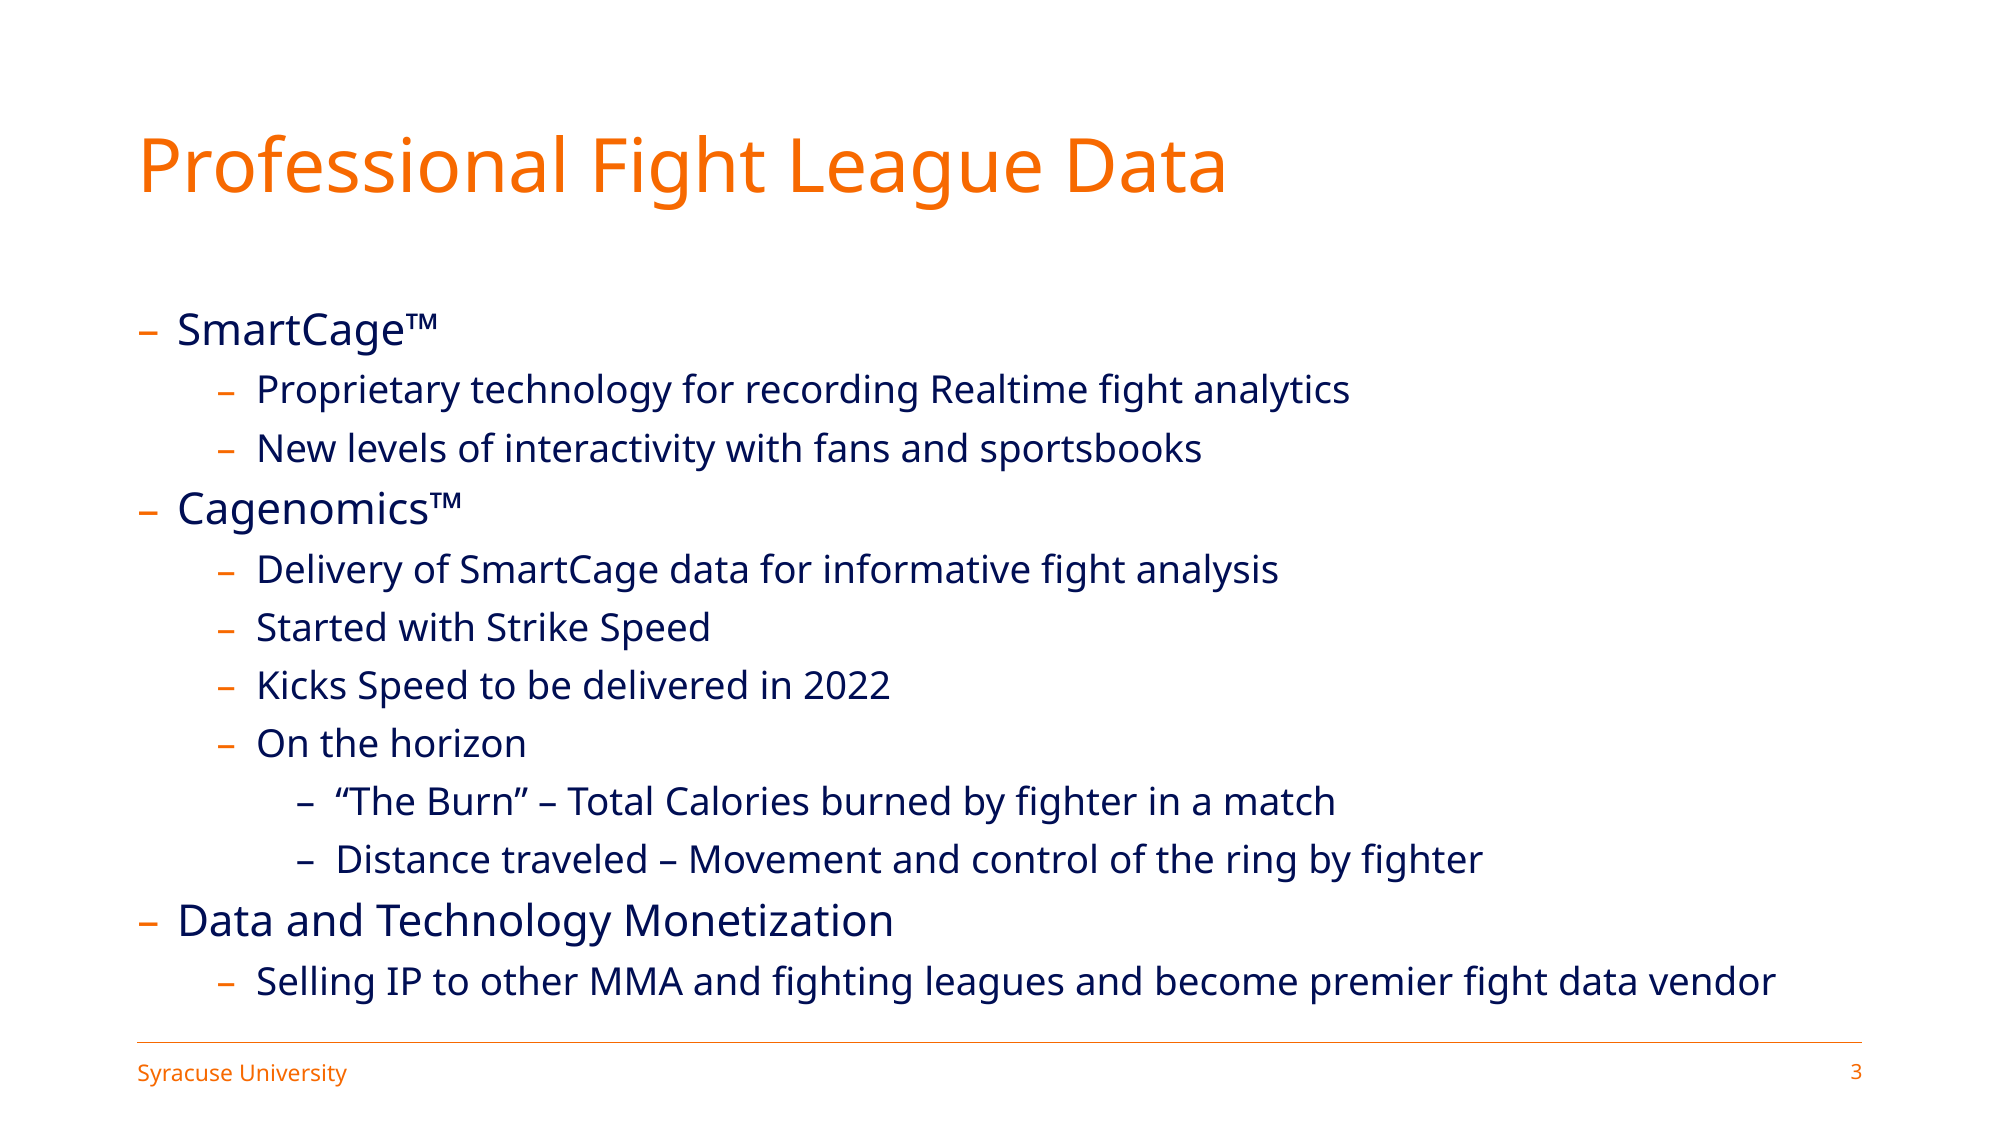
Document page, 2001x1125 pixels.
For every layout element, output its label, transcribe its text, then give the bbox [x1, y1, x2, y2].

title Professional Fight League Data [137, 59, 1863, 278]
list SmartCage™ Proprietary technology for recording Realtime fight analytics New levels of interactivity with fans and sportsbooks Cagenomics™ Delivery of SmartCage data for informative fight analysis Started with Strike Speed Kicks Speed to be delivered in 2022 On the horizon “The Burn” – Total Calories burned by fighter in a match Distance traveled – Movement and control of the ring by fighter Data and Technology Monetization Selling IP to other MMA and fighting leagues and become premier fight data vendor [137, 299, 1863, 1014]
